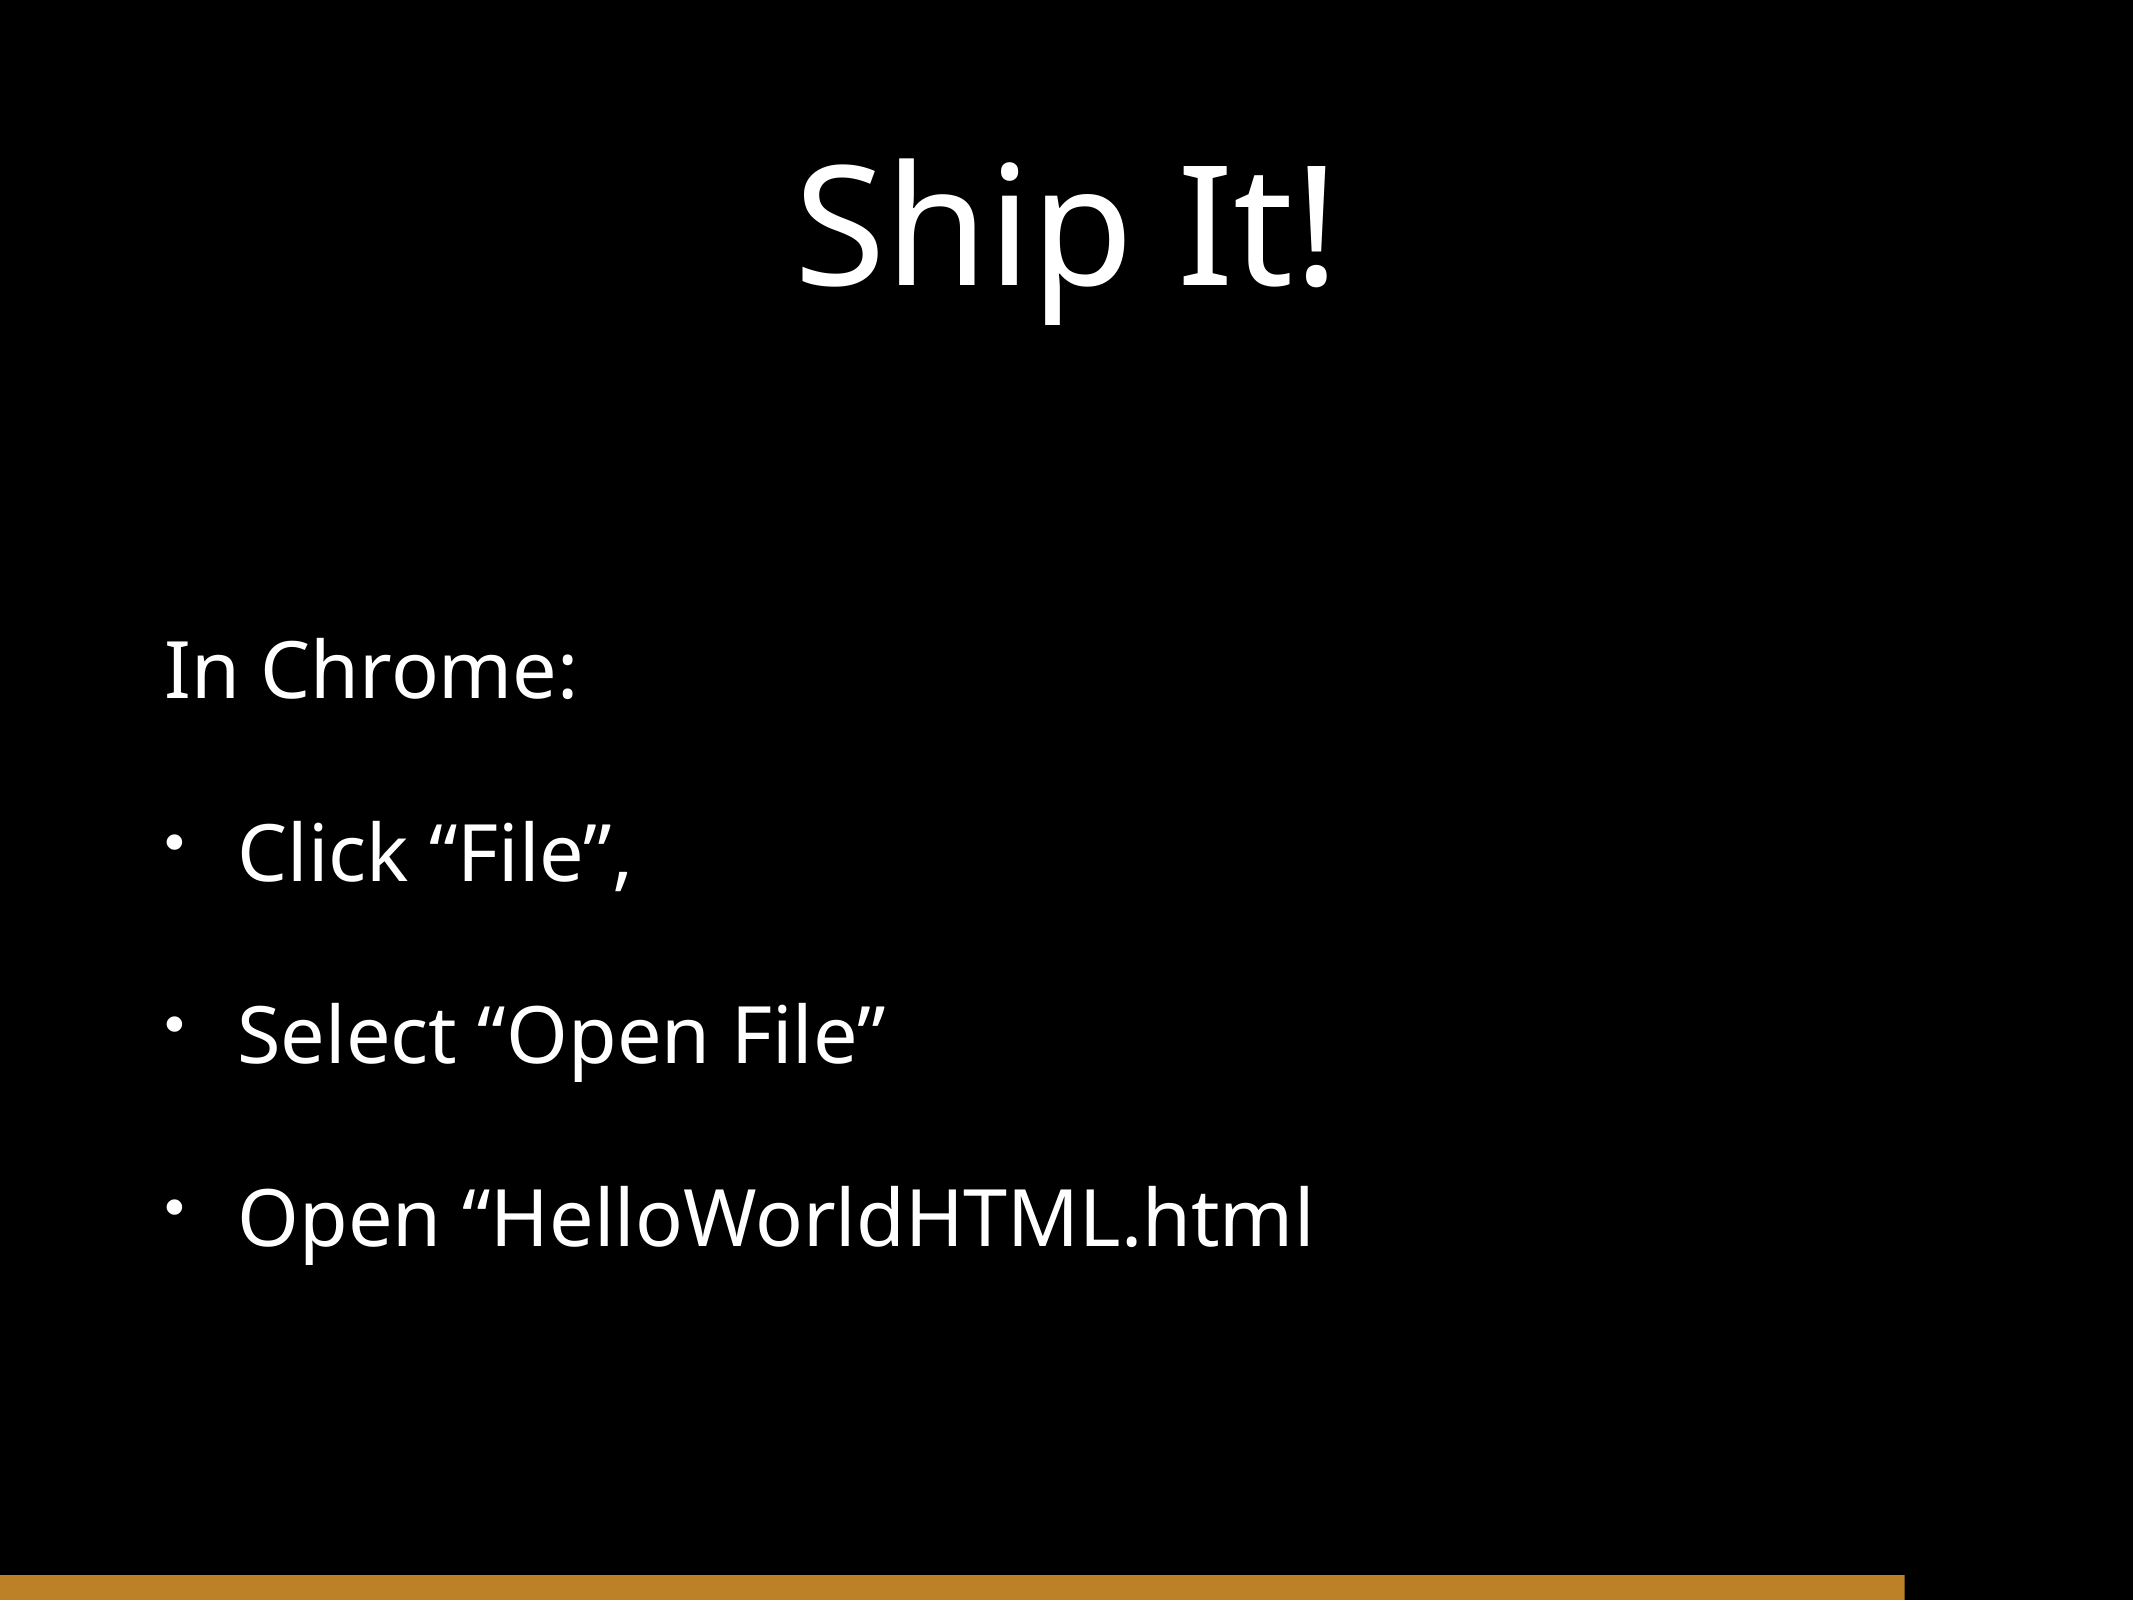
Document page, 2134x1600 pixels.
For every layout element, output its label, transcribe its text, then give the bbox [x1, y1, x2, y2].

list In Chrome: Click “File”, Select “Open File” Open “HelloWorldHTML.html [155, 424, 1978, 1457]
title Ship It! [155, 41, 1978, 397]
text_box [0, 1575, 1905, 1600]
